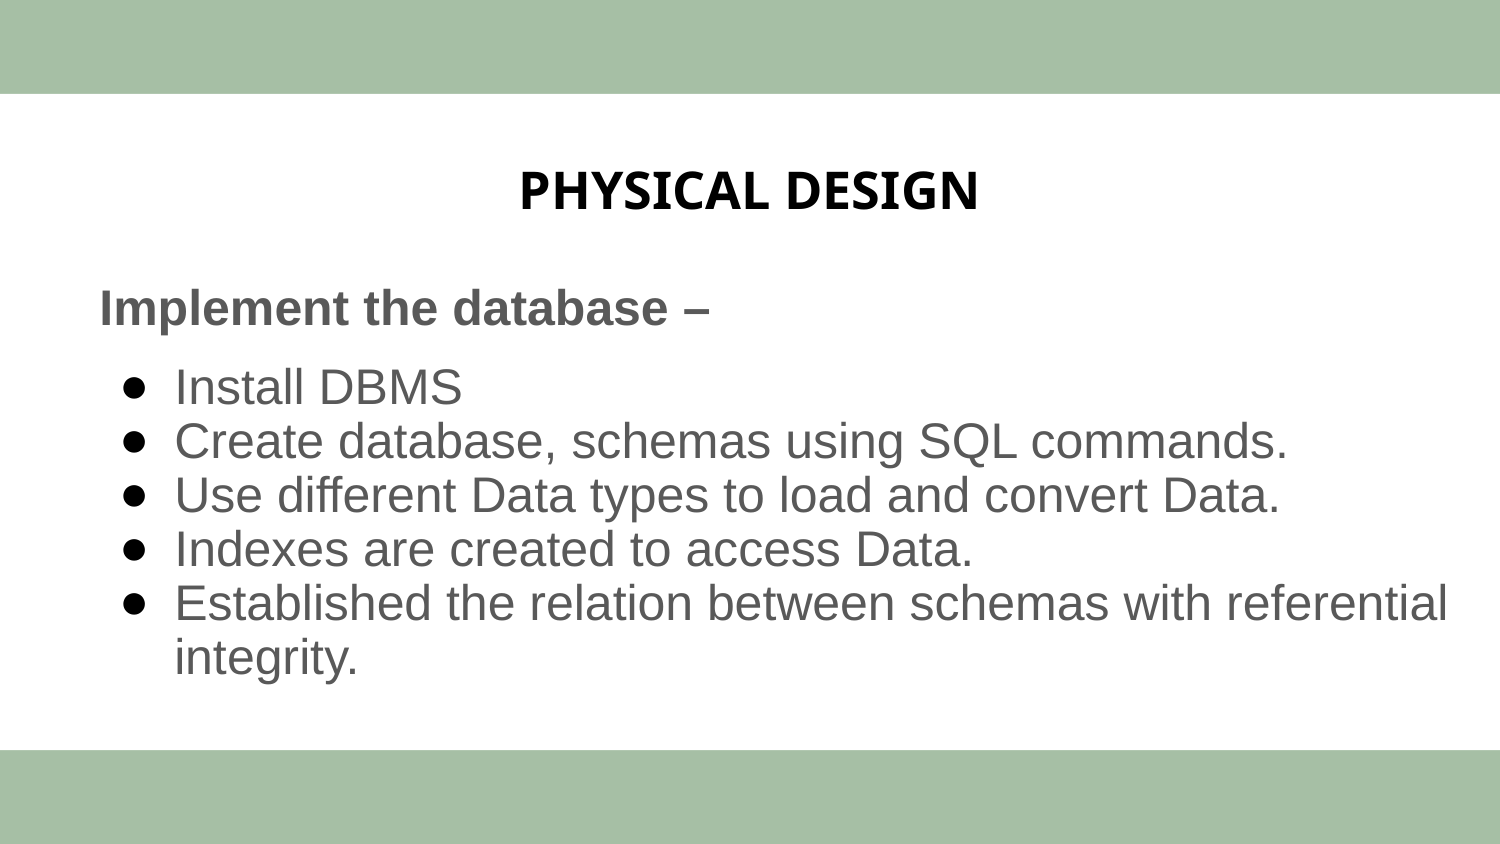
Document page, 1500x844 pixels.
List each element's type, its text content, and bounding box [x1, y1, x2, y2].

title PHYSICAL DESIGN [118, 141, 1382, 236]
text_box Implement the database – Install DBMS Create database, schemas using SQL commands. Use different Data types to load and convert Data. Indexes are created to access Data. Established the relation between schemas with referential integrity. [84, 267, 1468, 760]
